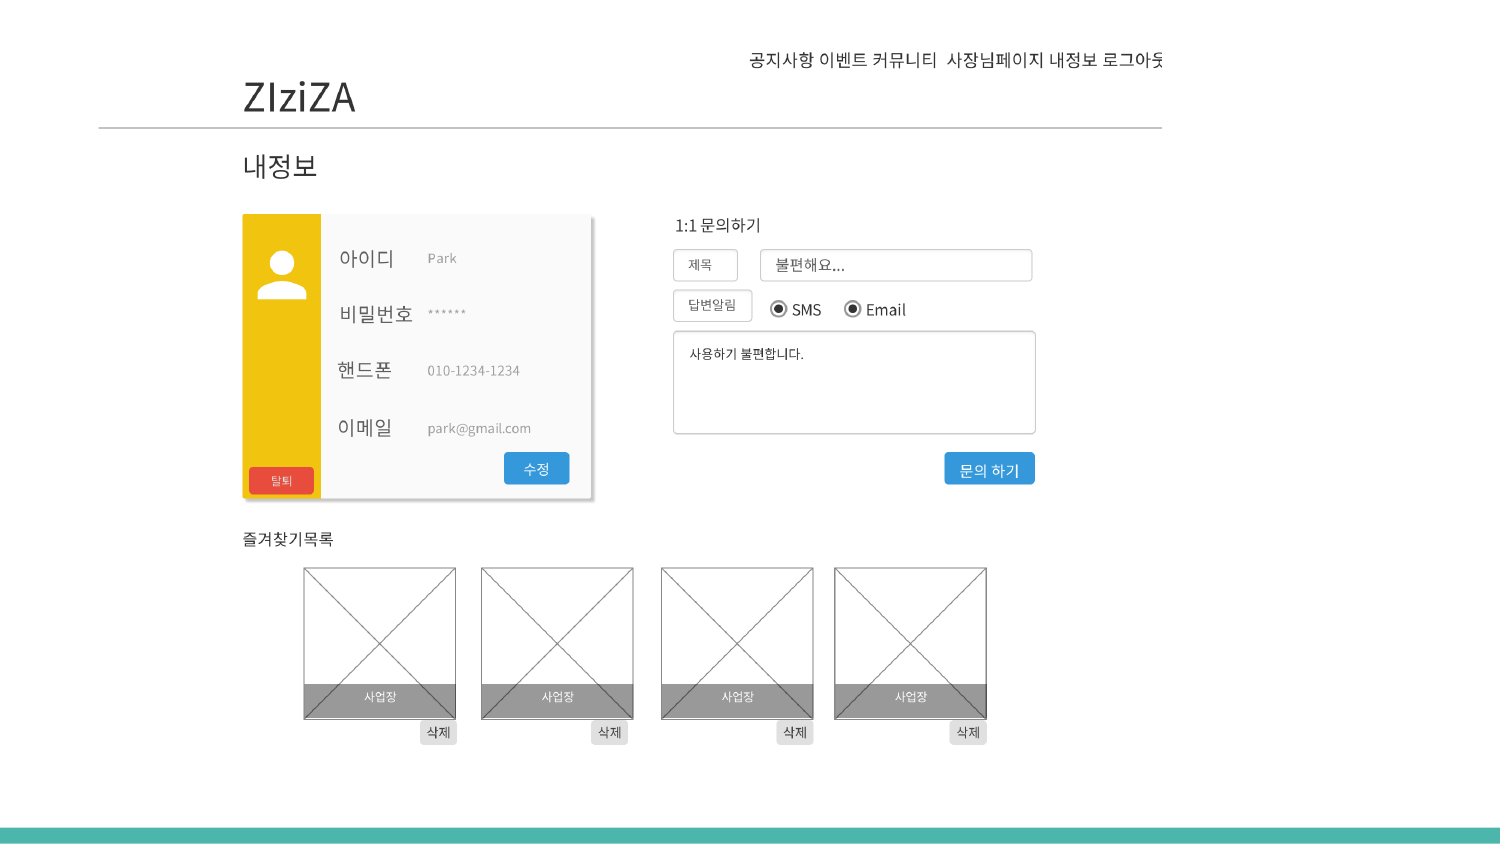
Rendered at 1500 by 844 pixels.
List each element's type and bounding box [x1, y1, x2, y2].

picture [96, 48, 1163, 796]
